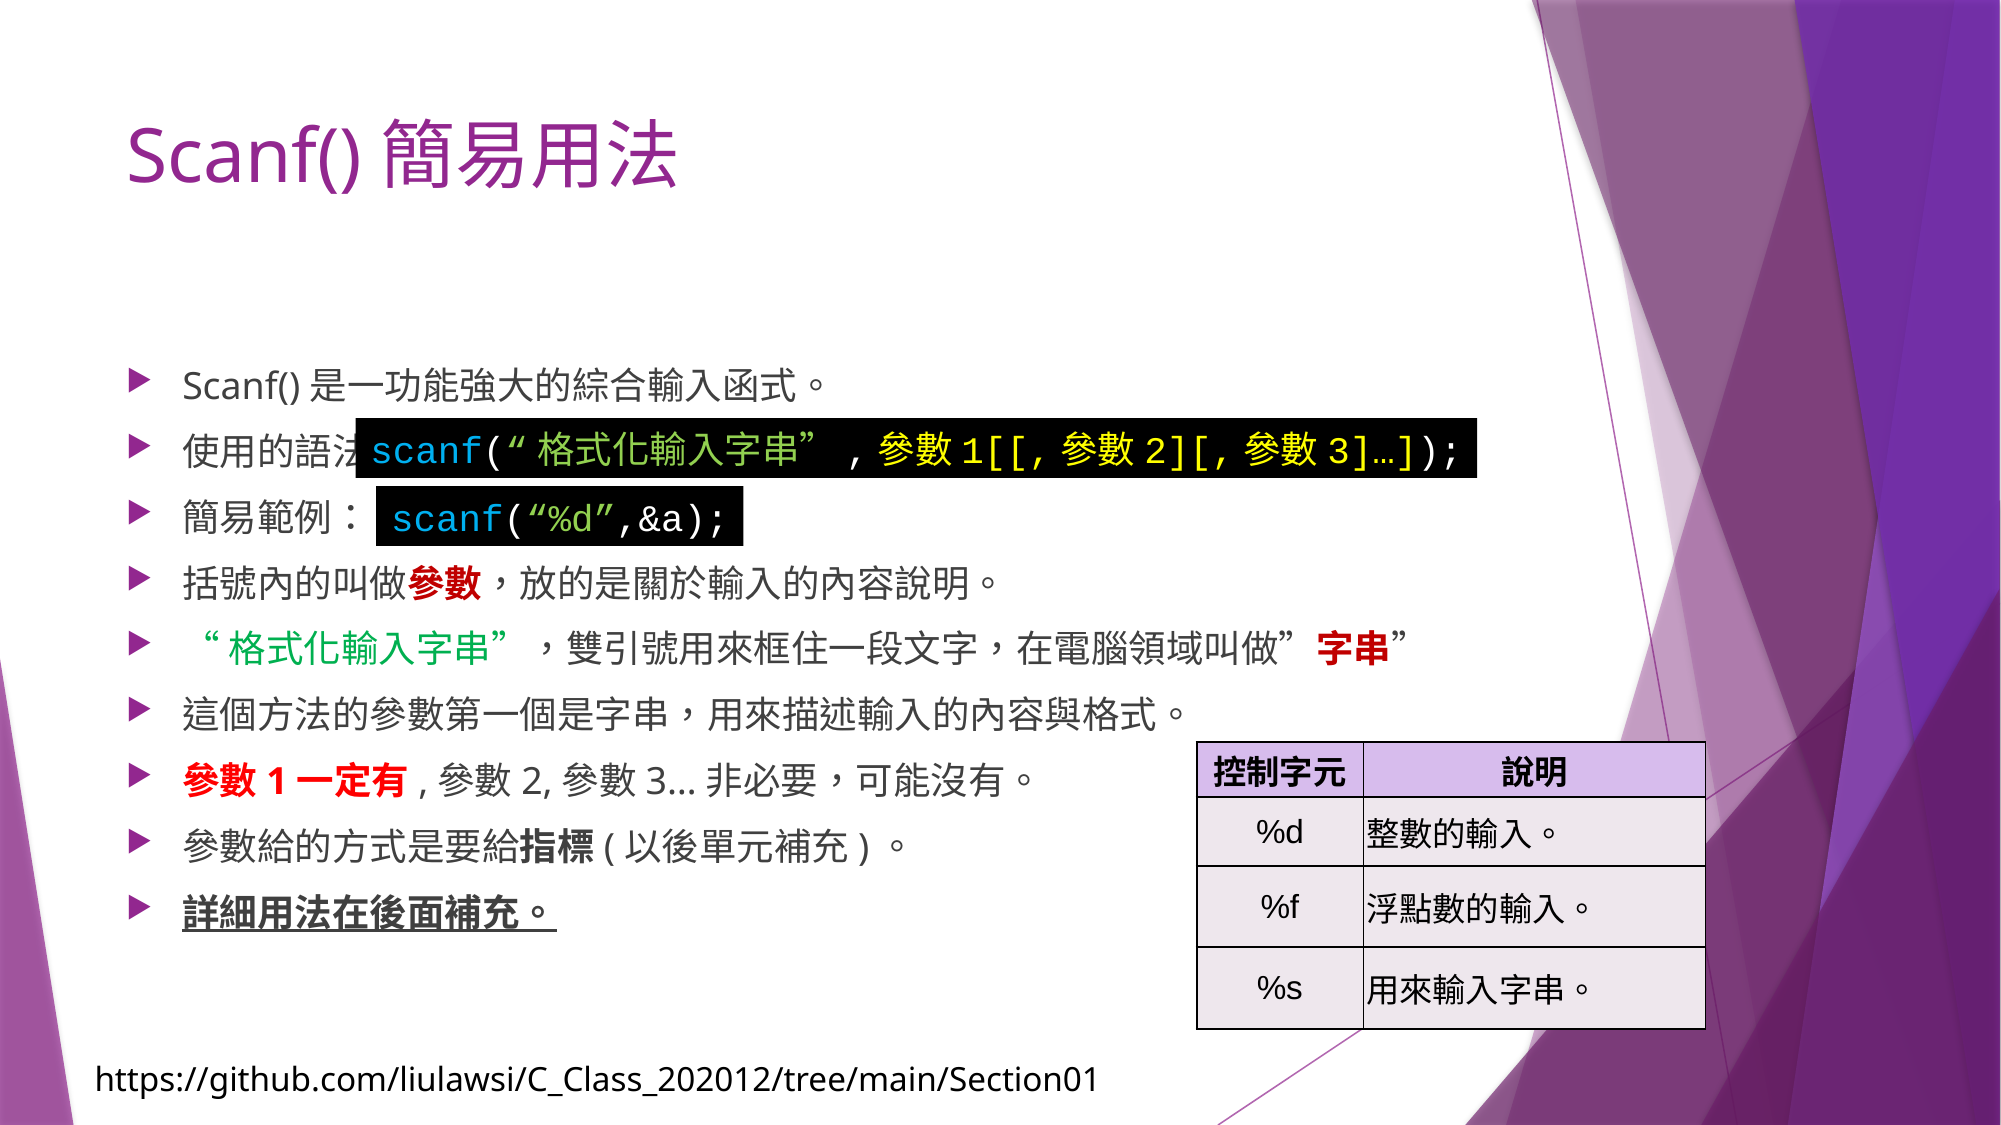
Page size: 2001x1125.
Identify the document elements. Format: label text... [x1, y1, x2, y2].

text_box scanf(“格式化輸入字串”,參數1[[,參數2][,參數3]…]); [355, 418, 1478, 478]
table_header 控制字元 [1198, 743, 1363, 796]
table_header 說明 [1364, 743, 1705, 796]
table_cell %d [1198, 798, 1363, 865]
table_cell 用來輸入字串。 [1364, 948, 1705, 1028]
table_cell %s [1198, 948, 1363, 1028]
title Scanf()簡易用法 [111, 99, 1522, 317]
table_cell 浮點數的輸入。 [1364, 867, 1705, 946]
text_box scanf(“%d”,&a); [376, 486, 744, 546]
table_cell 整數的輸入。 [1364, 798, 1705, 865]
table_cell %f [1198, 867, 1363, 946]
list Scanf()是一功能強大的綜合輸入函式。 使用的語法： 簡易範例： 括號內的叫做參數，放的是關於輸入的內容說明。 “格式化輸入字串”，雙引號用來框住一段文字，在電腦領域叫做”字串” 這個方法的參數第一個是字串，用來描述輸入的內容與格式。 參數1一定有,參數2,參數3…非必要，可能沒有。 參數給的方式是要給指標(以後單元補充)。 詳細用法在後面補充。 [111, 354, 1522, 992]
